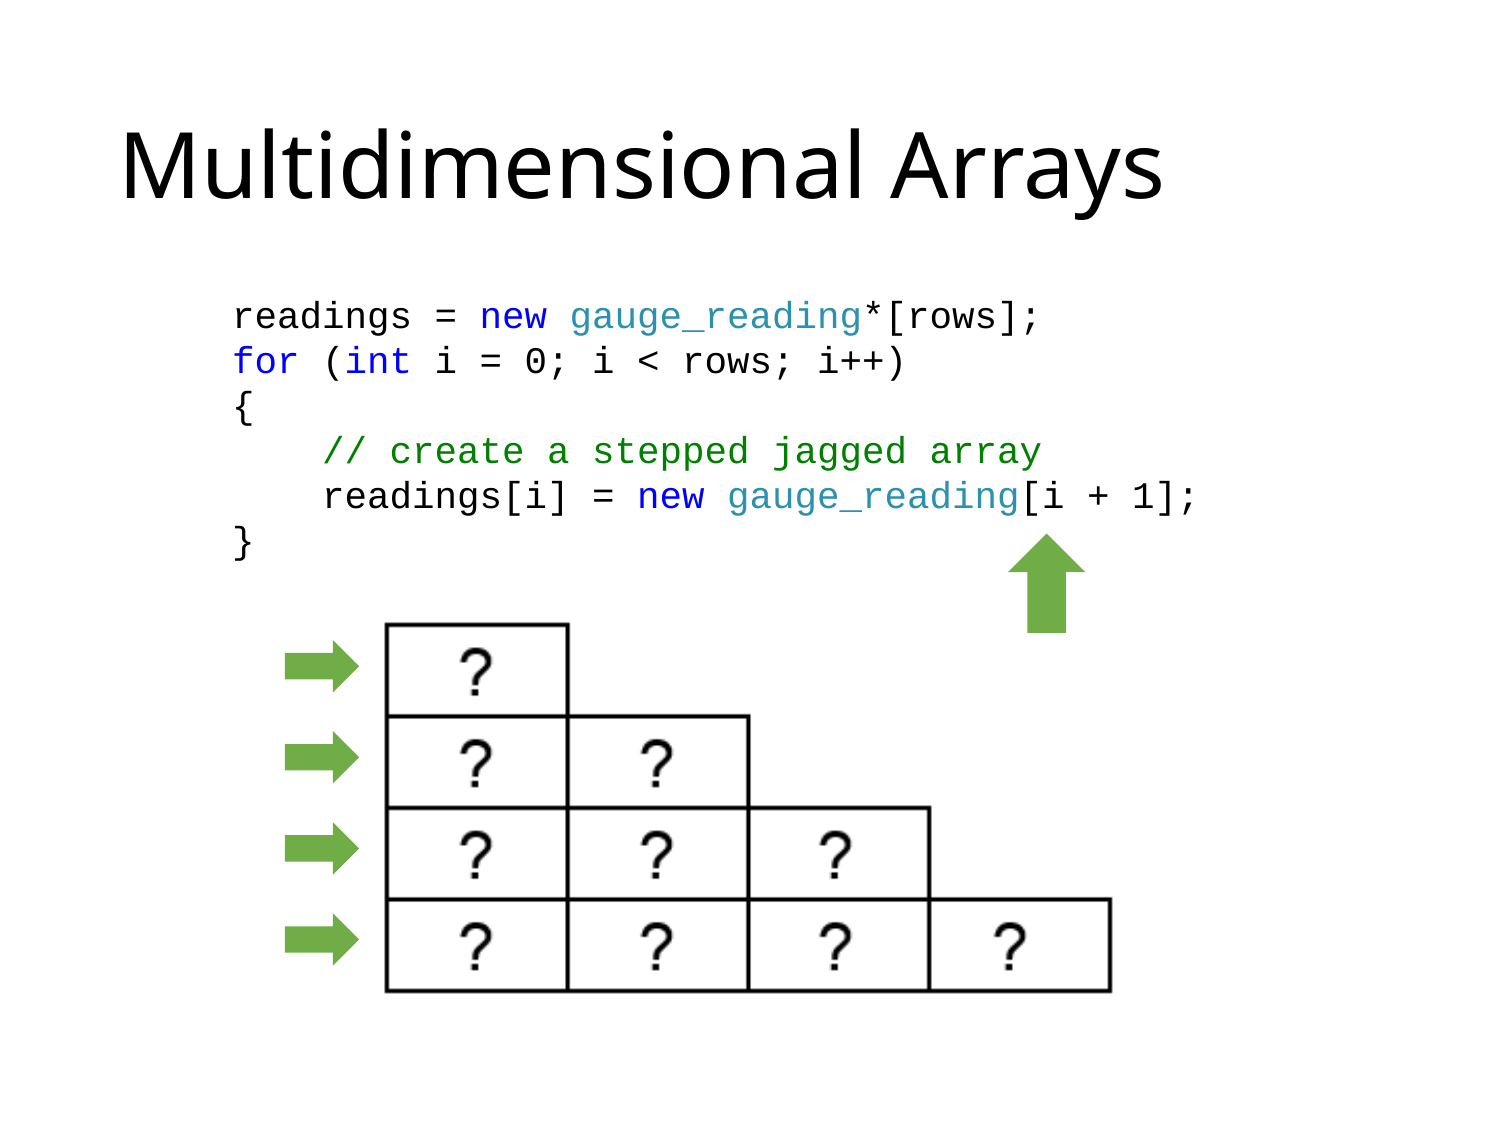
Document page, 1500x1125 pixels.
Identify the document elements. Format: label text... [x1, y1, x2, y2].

text_box [283, 728, 361, 787]
text_box [283, 637, 361, 696]
title Multidimensional Arrays [103, 59, 1397, 278]
picture [377, 615, 1123, 1004]
text_box [283, 819, 361, 878]
text_box [283, 910, 361, 969]
text_box readings = new gauge_reading*[rows]; for (int i = 0; i < rows; i++) { // create a stepped jagged array readings[i] = new gauge_reading[i + 1]; } [232, 291, 1200, 562]
text_box [1005, 532, 1088, 615]
